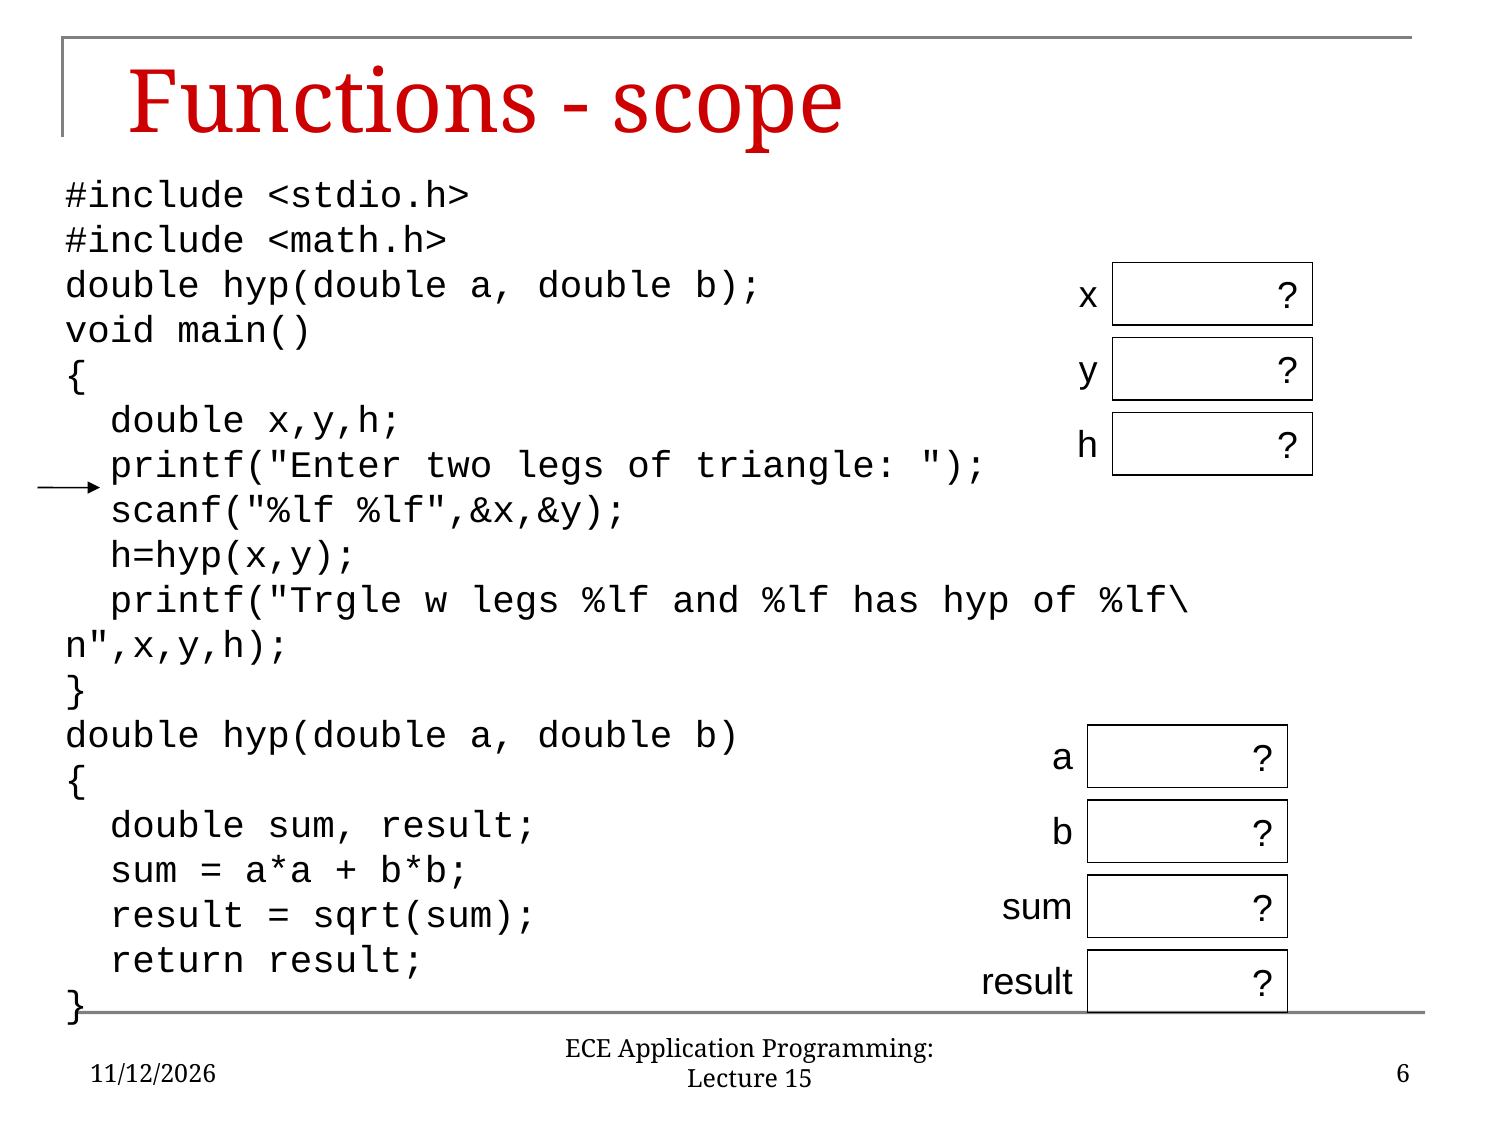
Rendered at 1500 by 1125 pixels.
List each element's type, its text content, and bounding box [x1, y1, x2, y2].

text_box #include <stdio.h> #include <math.h> double hyp(double a, double b); void main() { double x,y,h; printf("Enter two legs of triangle: "); scanf("%lf %lf",&x,&y); h=hyp(x,y); printf("Trgle w legs %lf and %lf has hyp of %lf\n",x,y,h); } double hyp(double a, double b) { double sum, result; sum = a*a + b*b; result = sqrt(sum); return result; } [50, 162, 1425, 1078]
text_box ? [1112, 337, 1313, 400]
text_box sum [924, 874, 1087, 935]
slide_number 6 [1074, 1023, 1426, 1100]
text_box result [924, 949, 1087, 1010]
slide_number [74, 1023, 426, 1100]
title Functions - scope [112, 37, 1388, 150]
text_box [37, 481, 100, 494]
text_box b [1024, 799, 1087, 860]
text_box ? [1087, 724, 1288, 788]
text_box x [1049, 262, 1112, 323]
text_box ? [1087, 874, 1288, 938]
text_box ? [1087, 949, 1288, 1013]
text_box h [1049, 412, 1112, 473]
text_box ? [1112, 262, 1313, 325]
footer ECE Application Programming: Lecture 15 [512, 1024, 988, 1101]
text_box y [1049, 337, 1112, 398]
text_box a [1024, 724, 1087, 785]
text_box ? [1112, 412, 1313, 475]
text_box ? [1087, 799, 1288, 863]
